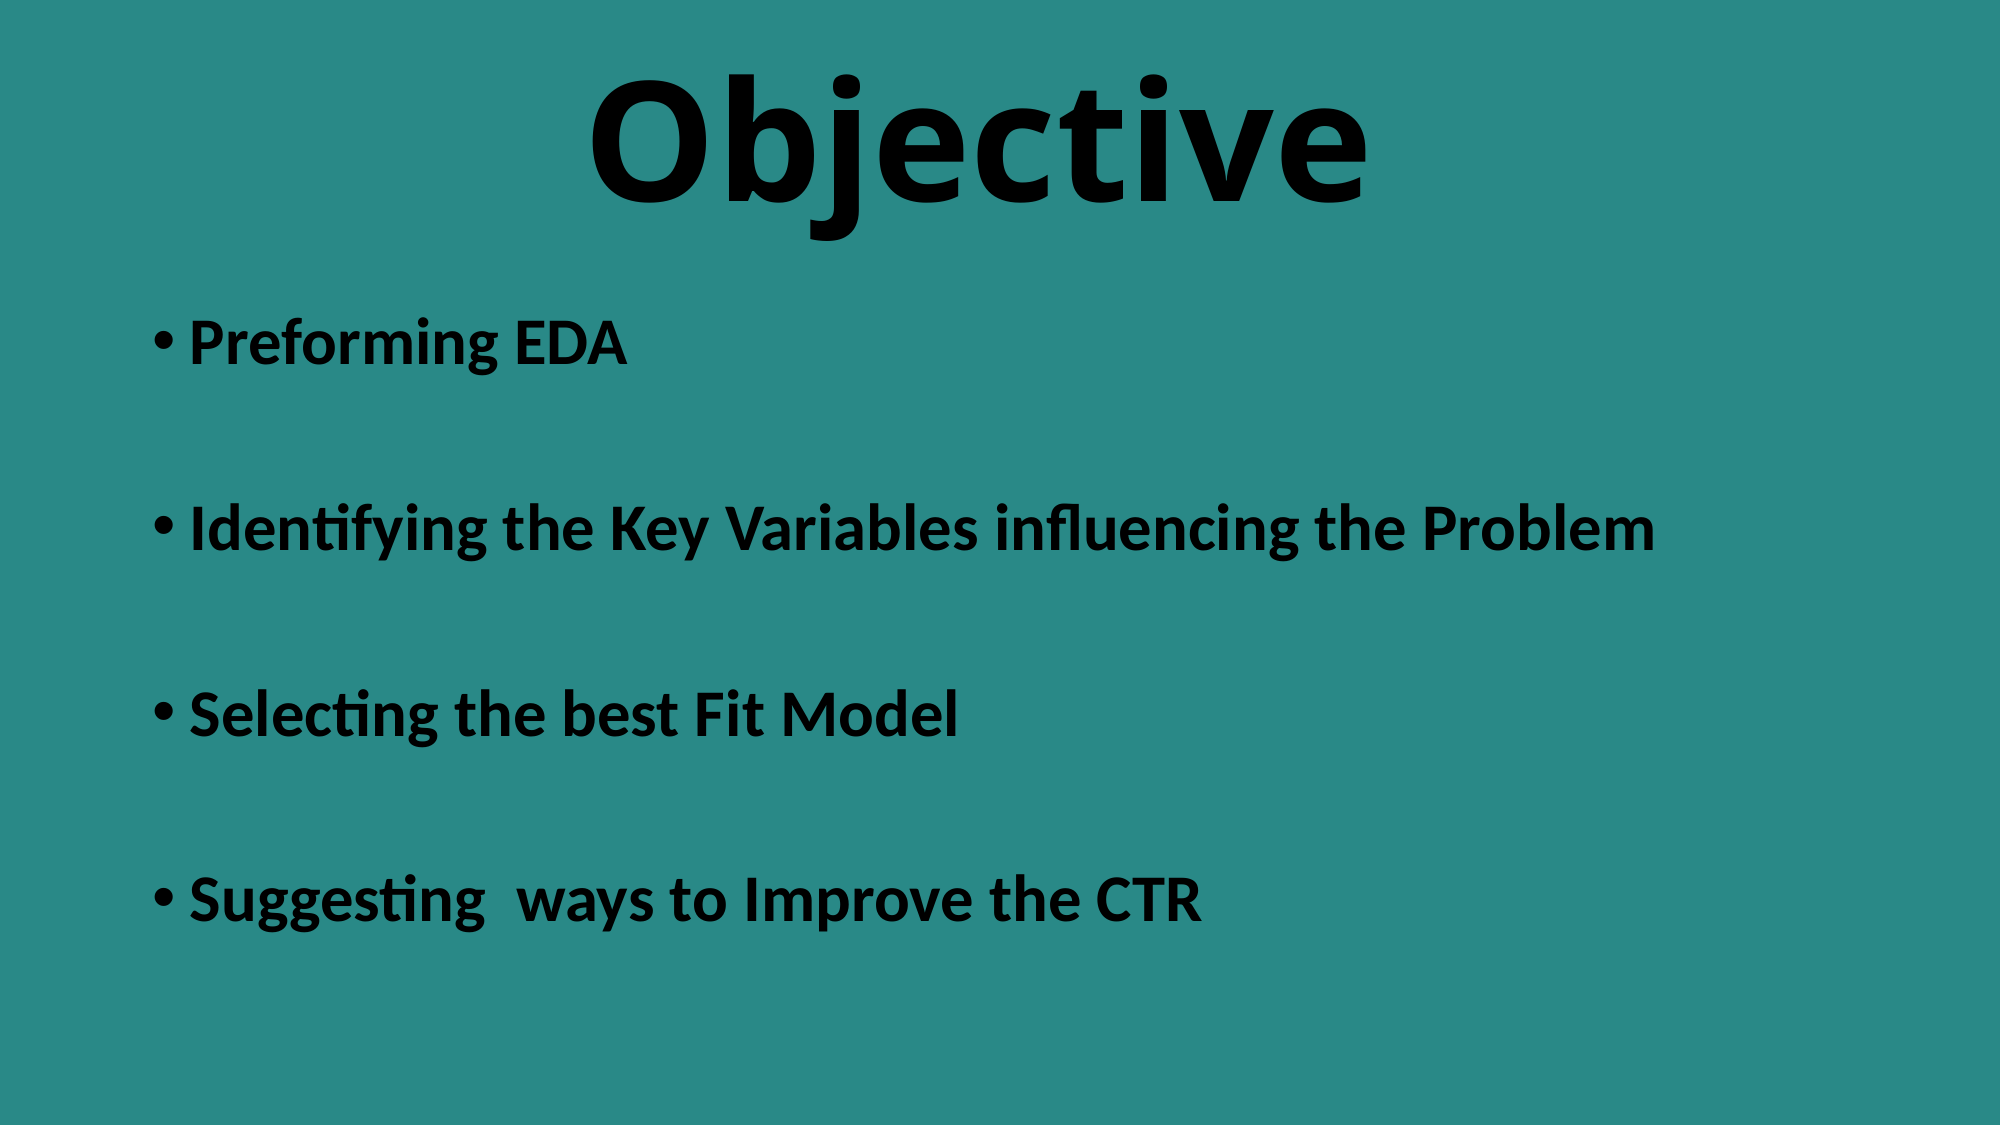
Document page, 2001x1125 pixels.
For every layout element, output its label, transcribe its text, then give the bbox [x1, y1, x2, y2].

list Preforming EDA Identifying the Key Variables influencing the Problem Selecting the best Fit Model Suggesting ways to Improve the CTR [137, 299, 1863, 1014]
title Objective [137, 39, 1863, 257]
